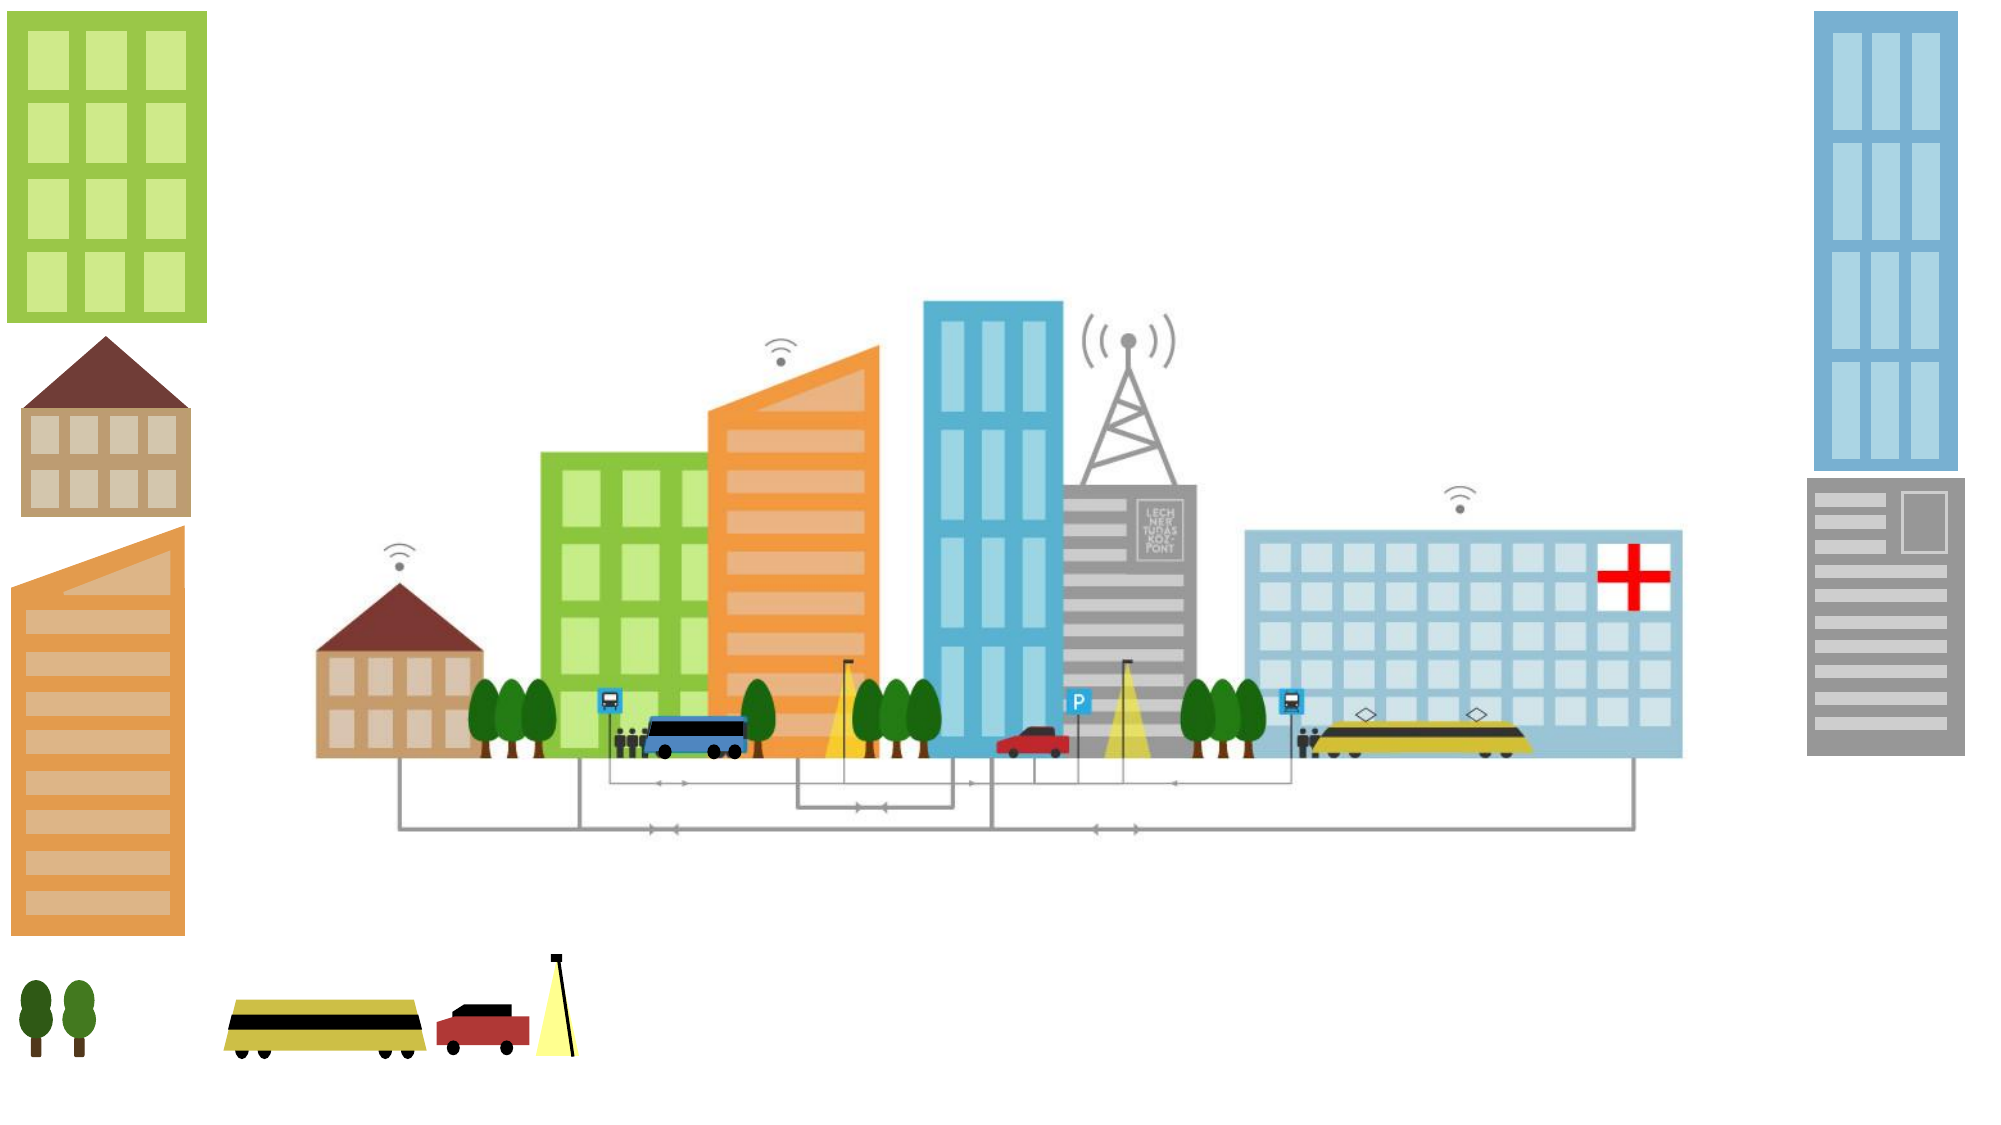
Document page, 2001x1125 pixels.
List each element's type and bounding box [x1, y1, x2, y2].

text_box [22, 336, 190, 516]
picture [230, 164, 1770, 983]
text_box [19, 980, 53, 1058]
text_box [1807, 477, 1965, 756]
text_box [222, 999, 428, 1060]
text_box [62, 980, 96, 1058]
text_box [1815, 11, 1957, 471]
text_box [10, 525, 185, 937]
text_box [436, 1003, 530, 1056]
text_box [535, 953, 580, 1058]
text_box [8, 12, 207, 323]
text_box [643, 716, 744, 760]
